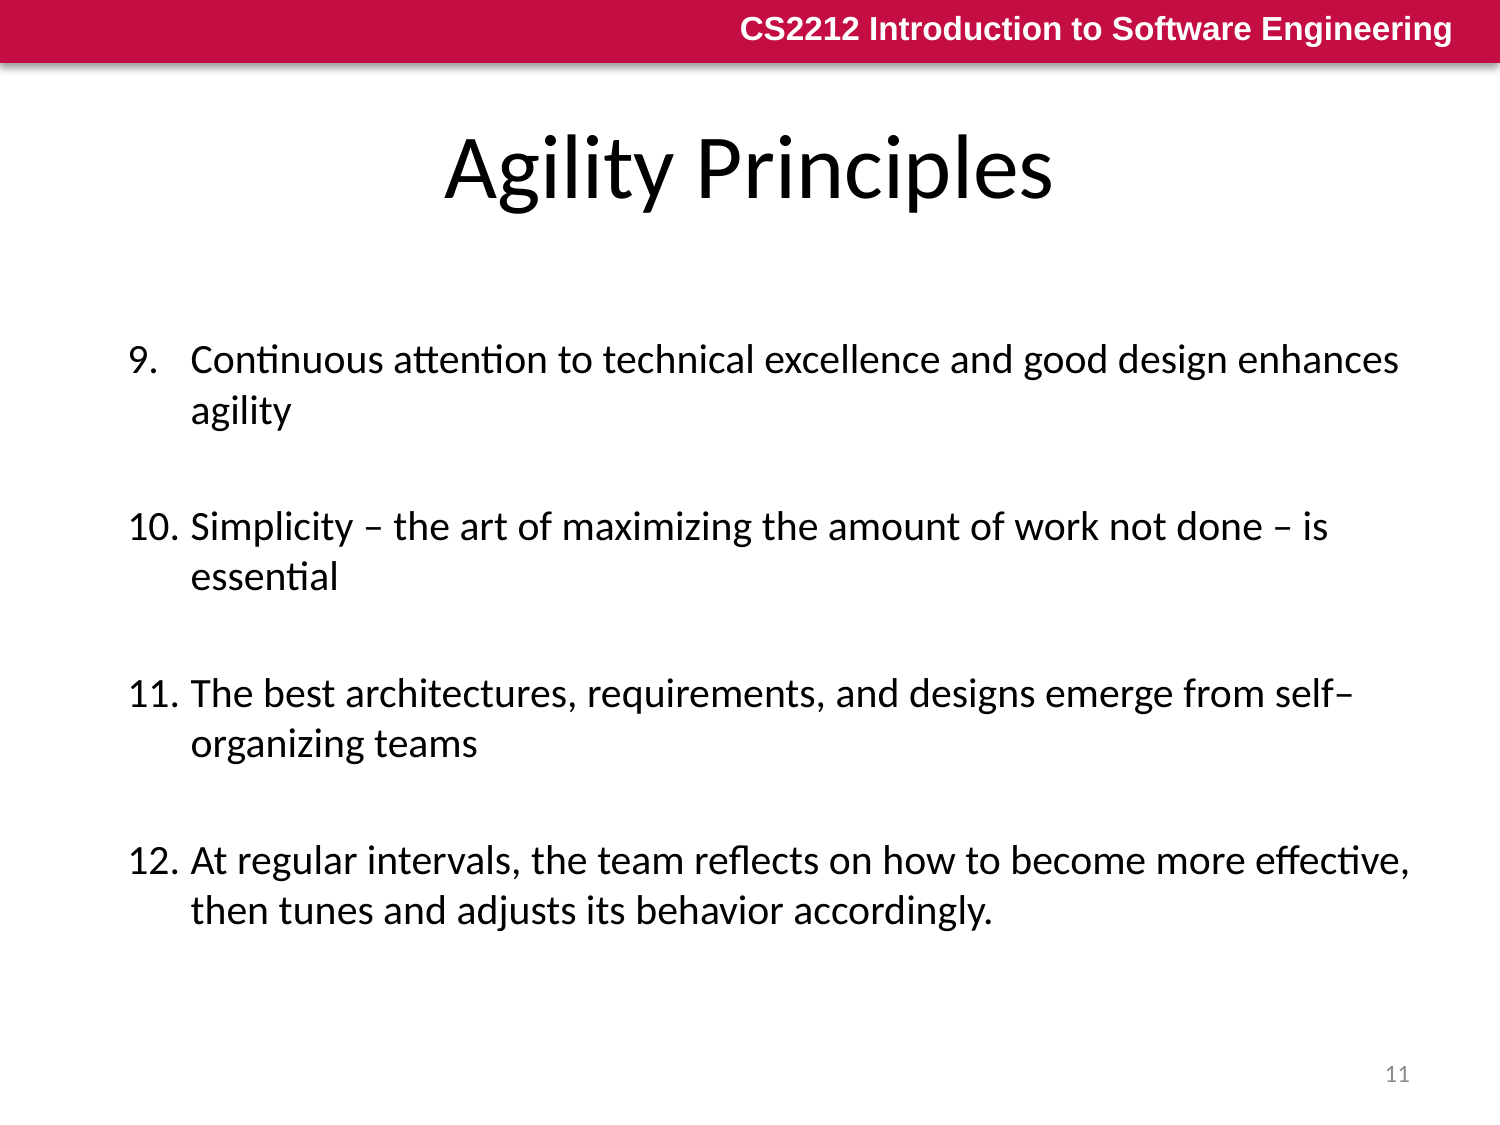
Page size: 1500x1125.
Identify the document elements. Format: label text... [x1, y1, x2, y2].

picture [0, 0, 1500, 63]
title Agility Principles [112, 99, 1388, 288]
list Continuous attention to technical excellence and good design enhances agility Simplicity – the art of maximizing the amount of work not done – is essential The best architectures, requirements, and designs emerge from self–organizing teams At regular intervals, the team reflects on how to become more effective, then tunes and adjusts its behavior accordingly. [112, 324, 1488, 1000]
slide_number 11 [1074, 1042, 1425, 1103]
